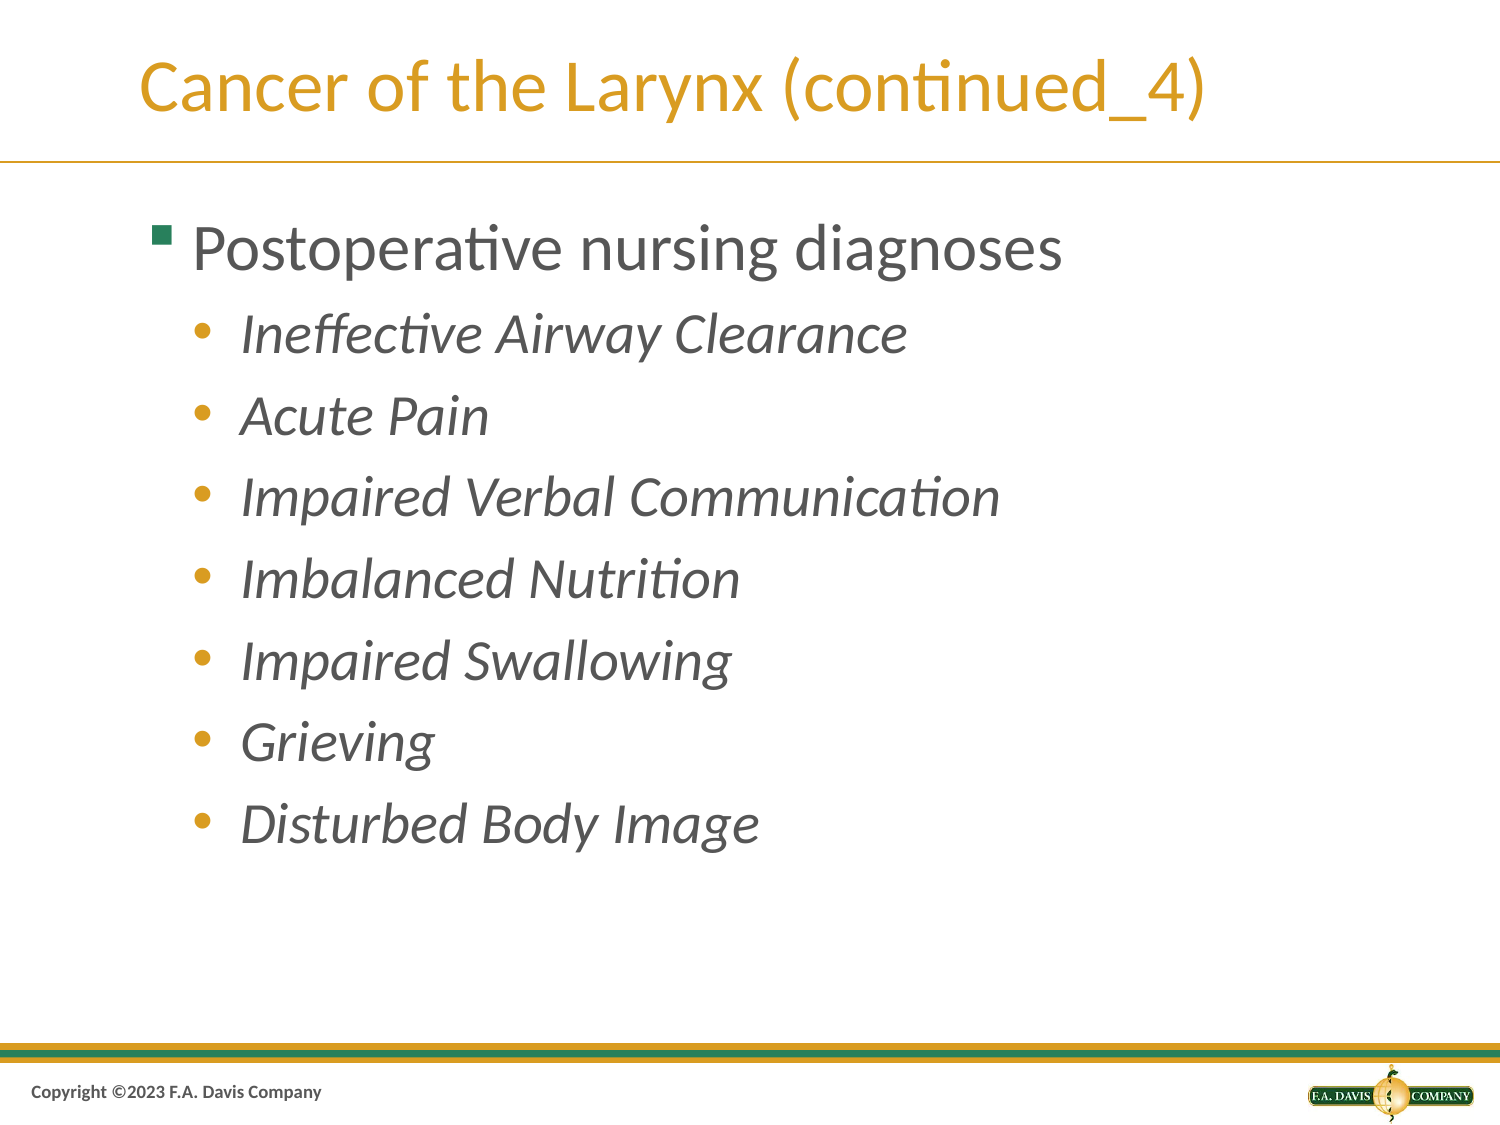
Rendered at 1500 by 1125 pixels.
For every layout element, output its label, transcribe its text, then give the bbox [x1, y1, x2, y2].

picture [0, 1058, 1500, 1063]
picture [1308, 1064, 1474, 1124]
picture [0, 1043, 1500, 1050]
title Cancer of the Larynx (continued_4) [124, 38, 1475, 136]
list Postoperative nursing diagnoses Ineffective Airway Clearance Acute Pain Impaired Verbal Communication Imbalanced Nutrition Impaired Swallowing Grieving Disturbed Body Image [75, 196, 1425, 1025]
